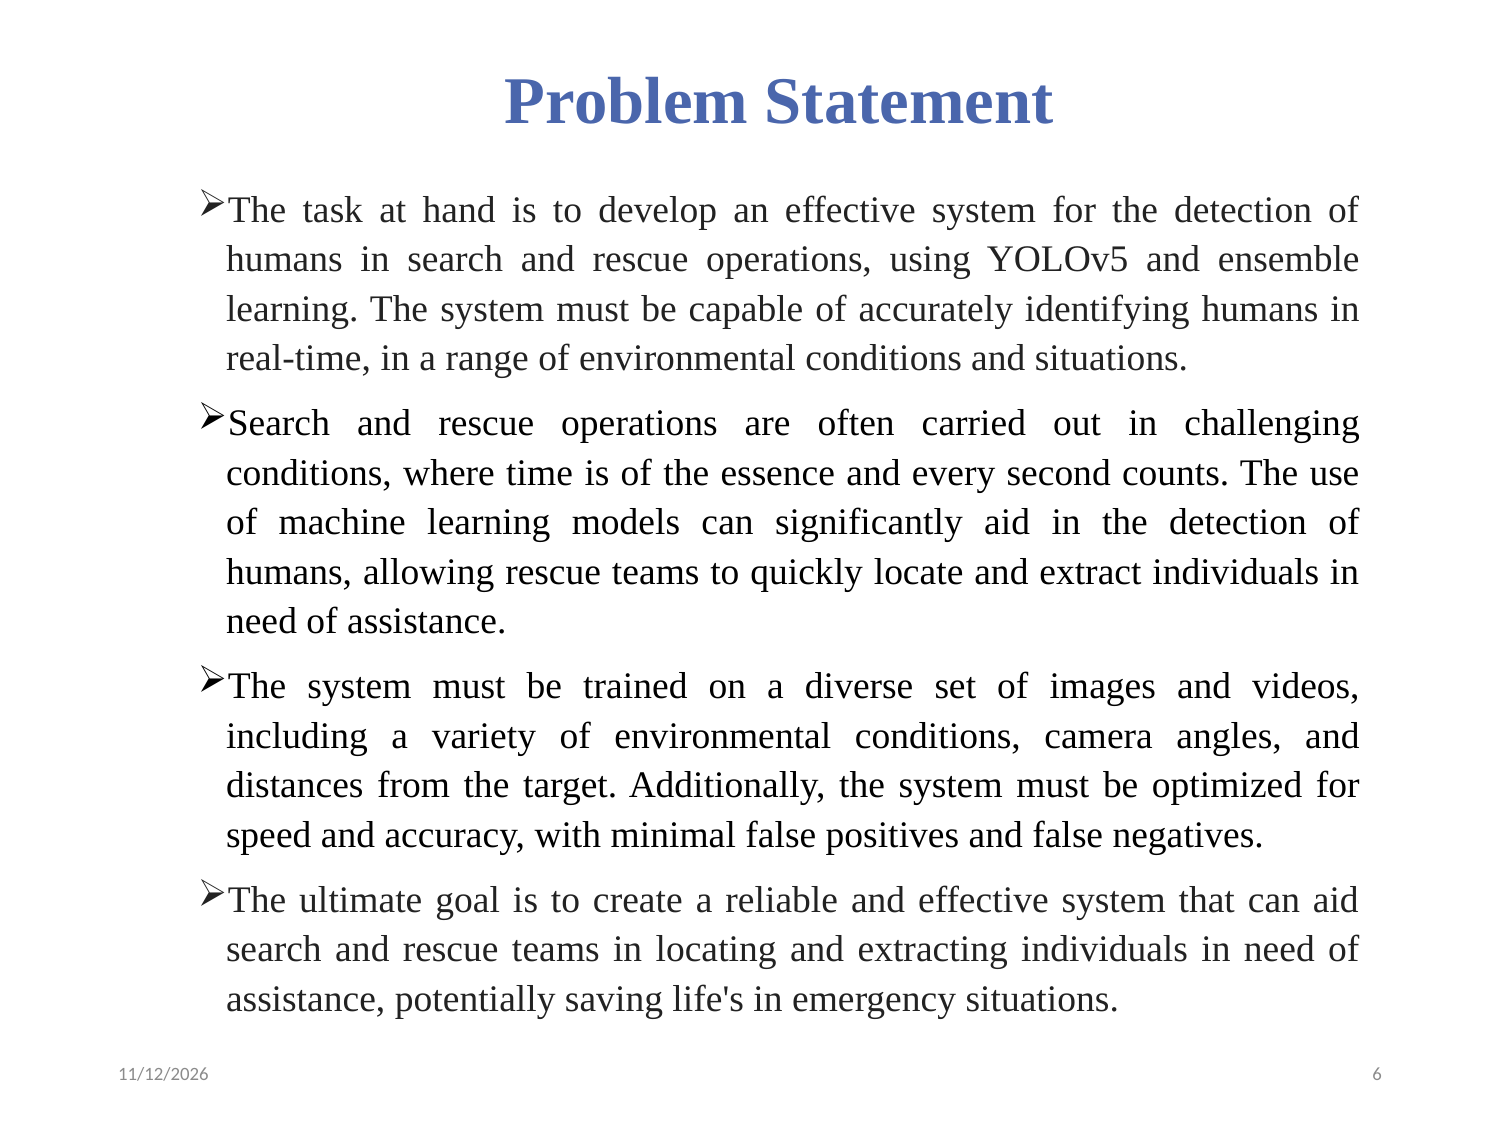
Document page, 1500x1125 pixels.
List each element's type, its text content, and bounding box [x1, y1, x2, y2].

title Problem Statement [159, 54, 1400, 149]
list The task at hand is to develop an effective system for the detection of humans in search and rescue operations, using YOLOv5 and ensemble learning. The system must be capable of accurately identifying humans in real-time, in a range of environmental conditions and situations. Search and rescue operations are often carried out in challenging conditions, where time is of the essence and every second counts. The use of machine learning models can significantly aid in the detection of humans, allowing rescue teams to quickly locate and extract individuals in need of assistance. The system must be trained on a diverse set of images and videos, including a variety of environmental conditions, camera angles, and distances from the target. Additionally, the system must be optimized for speed and accuracy, with minimal false positives and false negatives. The ultimate goal is to create a reliable and effective system that can aid search and rescue teams in locating and extracting individuals in need of assistance, potentially saving life's in emergency situations. [183, 172, 1377, 1043]
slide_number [103, 1042, 441, 1103]
slide_number 6 [1059, 1042, 1397, 1103]
